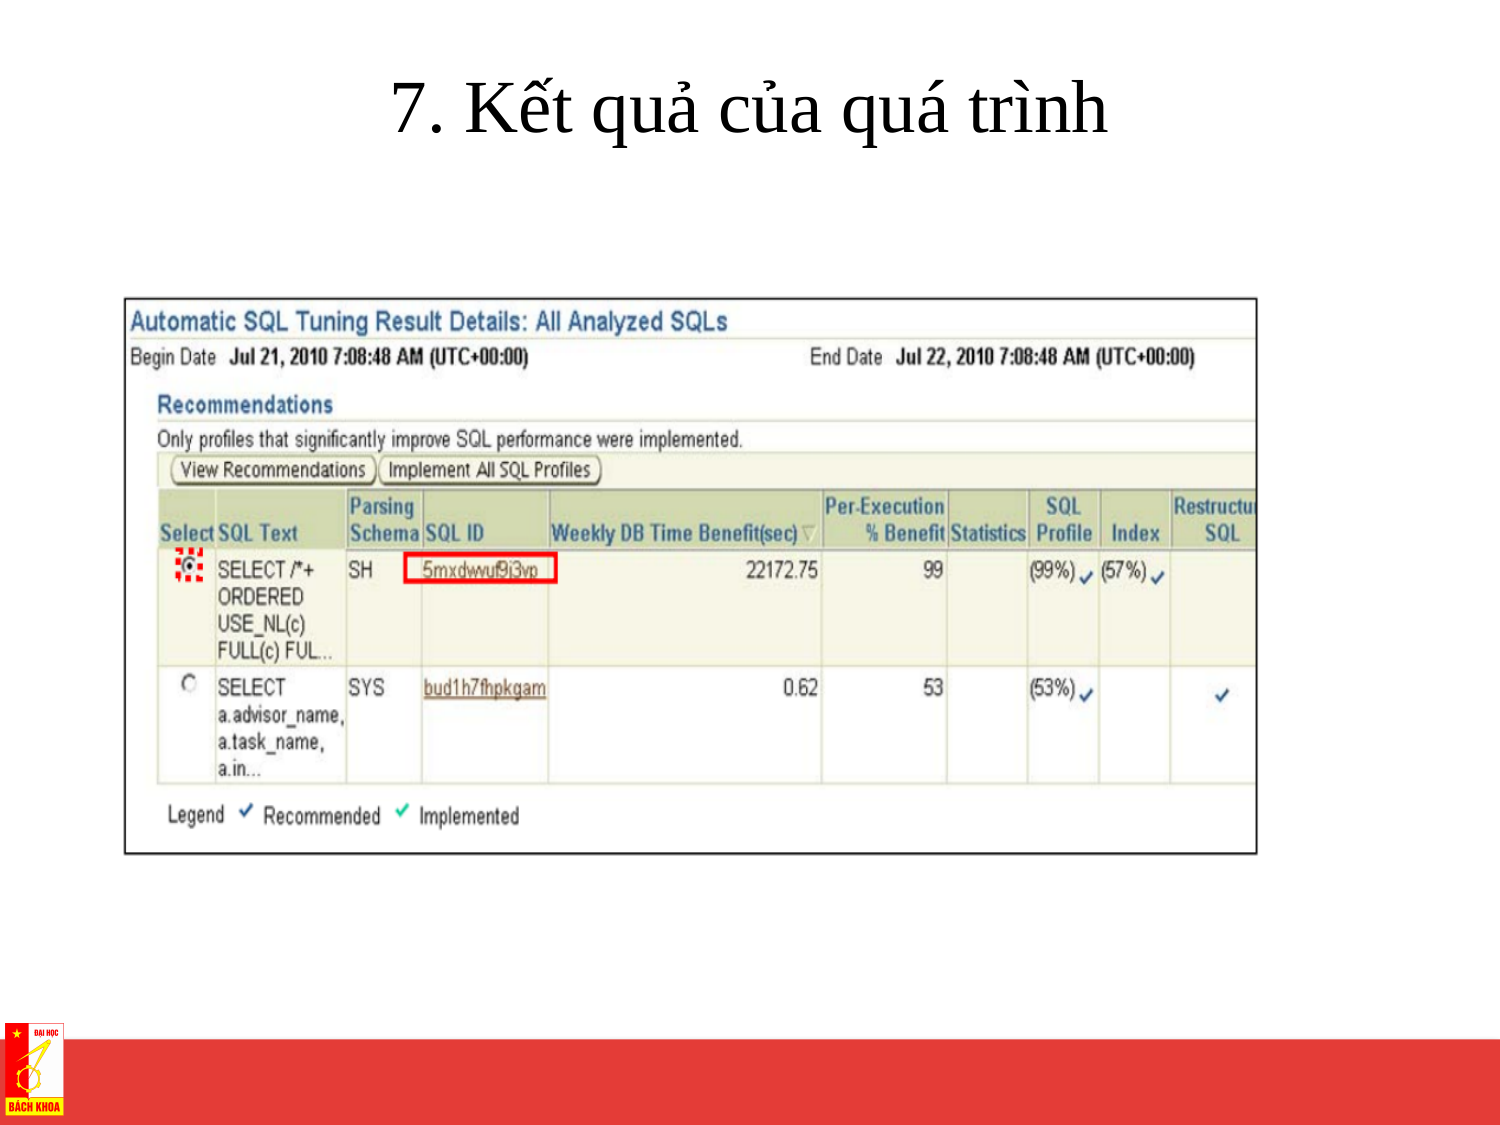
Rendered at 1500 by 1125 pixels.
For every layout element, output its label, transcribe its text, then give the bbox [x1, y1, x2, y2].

picture [5, 1023, 64, 1116]
title 7. Kết quả của quá trình [30, 8, 1470, 197]
picture [119, 290, 1264, 860]
